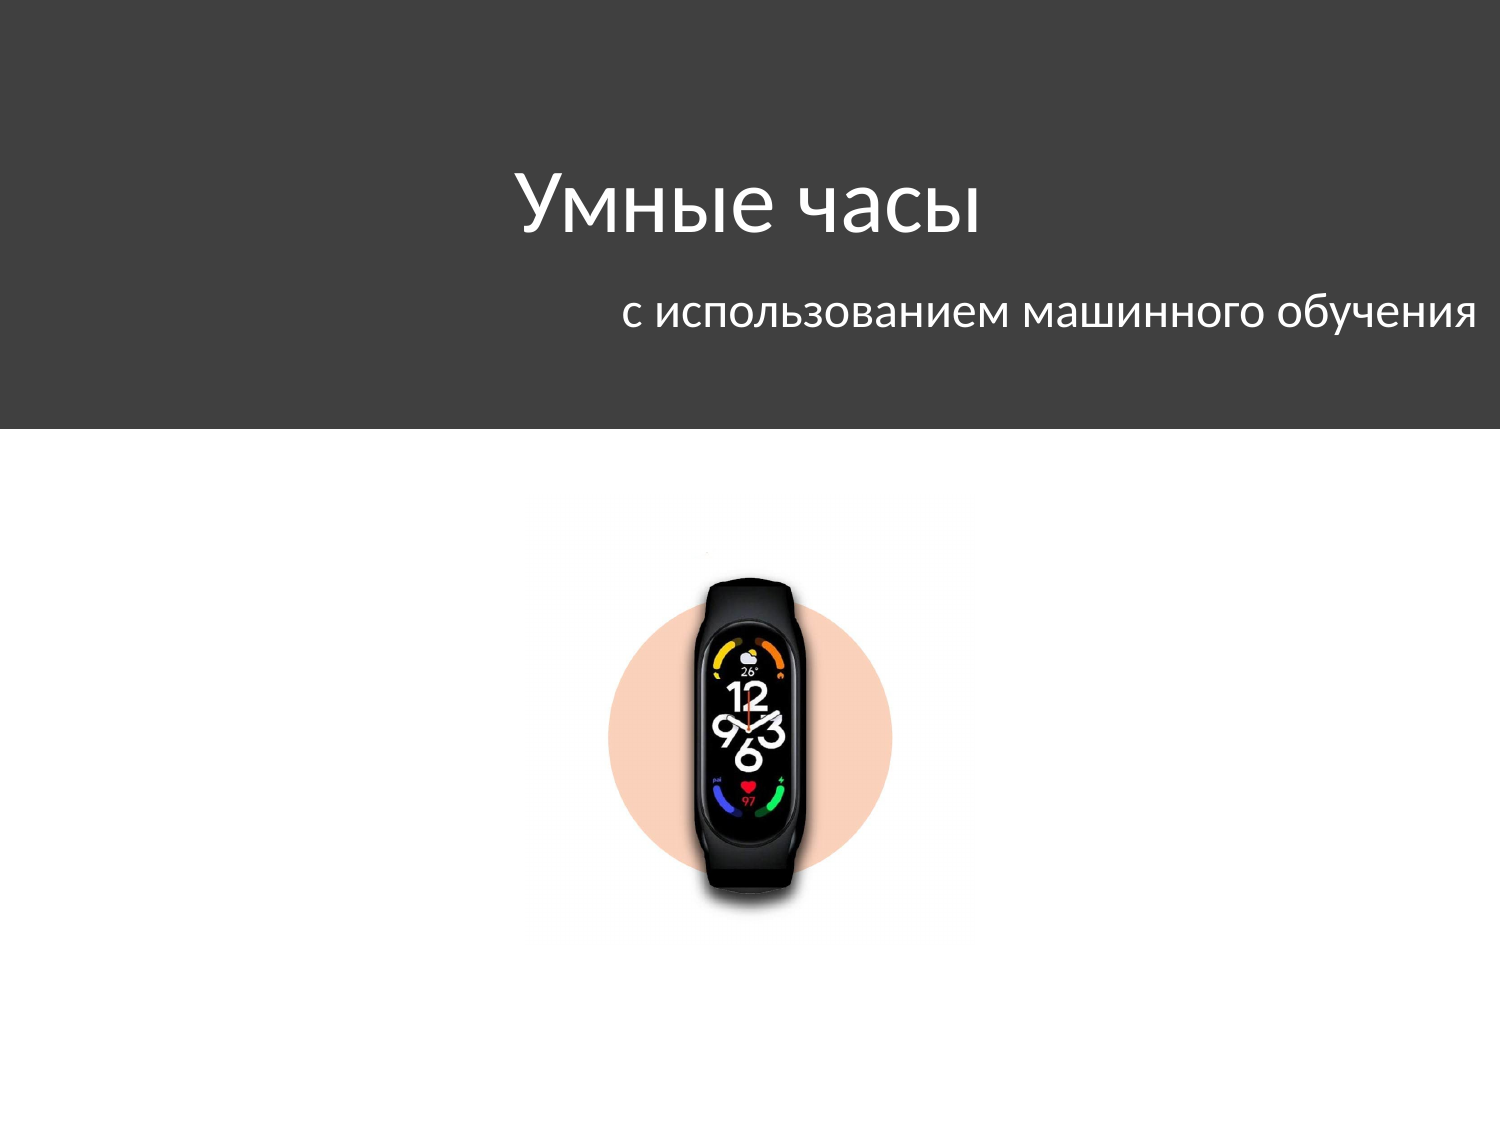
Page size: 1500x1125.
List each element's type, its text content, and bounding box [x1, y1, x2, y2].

text_box [0, 0, 1500, 431]
title Умные часы [86, 60, 1412, 259]
picture [524, 494, 976, 946]
text_box [0, 431, 1500, 1125]
text_box с использованием машинного обучения [606, 224, 1494, 345]
